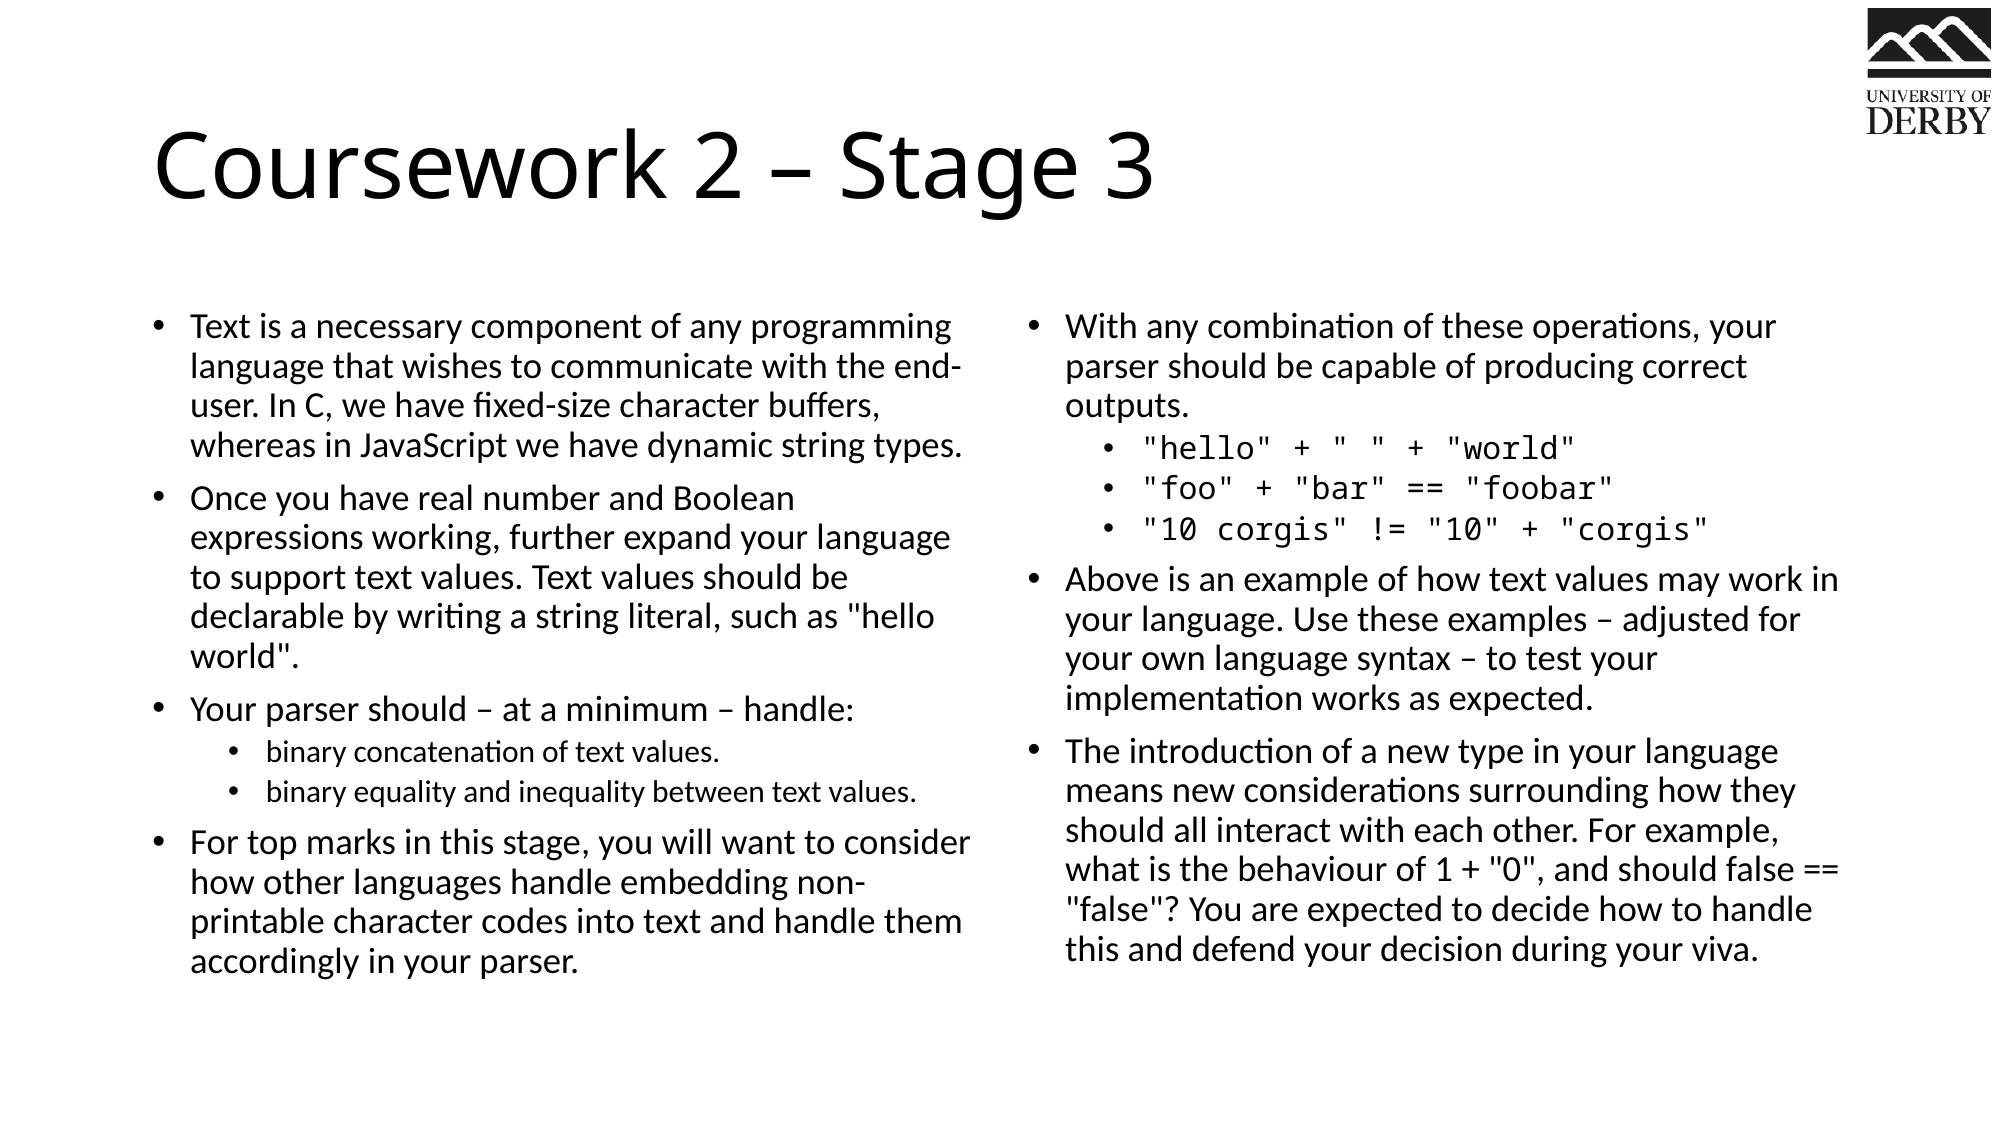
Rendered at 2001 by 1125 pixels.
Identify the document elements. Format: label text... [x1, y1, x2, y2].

title Coursework 2 – Stage 3 [137, 59, 1863, 278]
list With any combination of these operations, your parser should be capable of producing correct outputs. "hello" + " " + "world" "foo" + "bar" == "foobar" "10 corgis" != "10" + "corgis" Above is an example of how text values may work in your language. Use these examples – adjusted for your own language syntax – to test your implementation works as expected. The introduction of a new type in your language means new considerations surrounding how they should all interact with each other. For example, what is the behaviour of 1 + "0", and should false == "false"? You are expected to decide how to handle this and defend your decision during your viva. [1012, 299, 1863, 1014]
picture [1866, 8, 1991, 134]
list Text is a necessary component of any programming language that wishes to communicate with the end-user. In C, we have fixed-size character buffers, whereas in JavaScript we have dynamic string types. Once you have real number and Boolean expressions working, further expand your language to support text values. Text values should be declarable by writing a string literal, such as "hello world". Your parser should – at a minimum – handle: binary concatenation of text values. binary equality and inequality between text values. For top marks in this stage, you will want to consider how other languages handle embedding non-printable character codes into text and handle them accordingly in your parser. [137, 299, 988, 1014]
